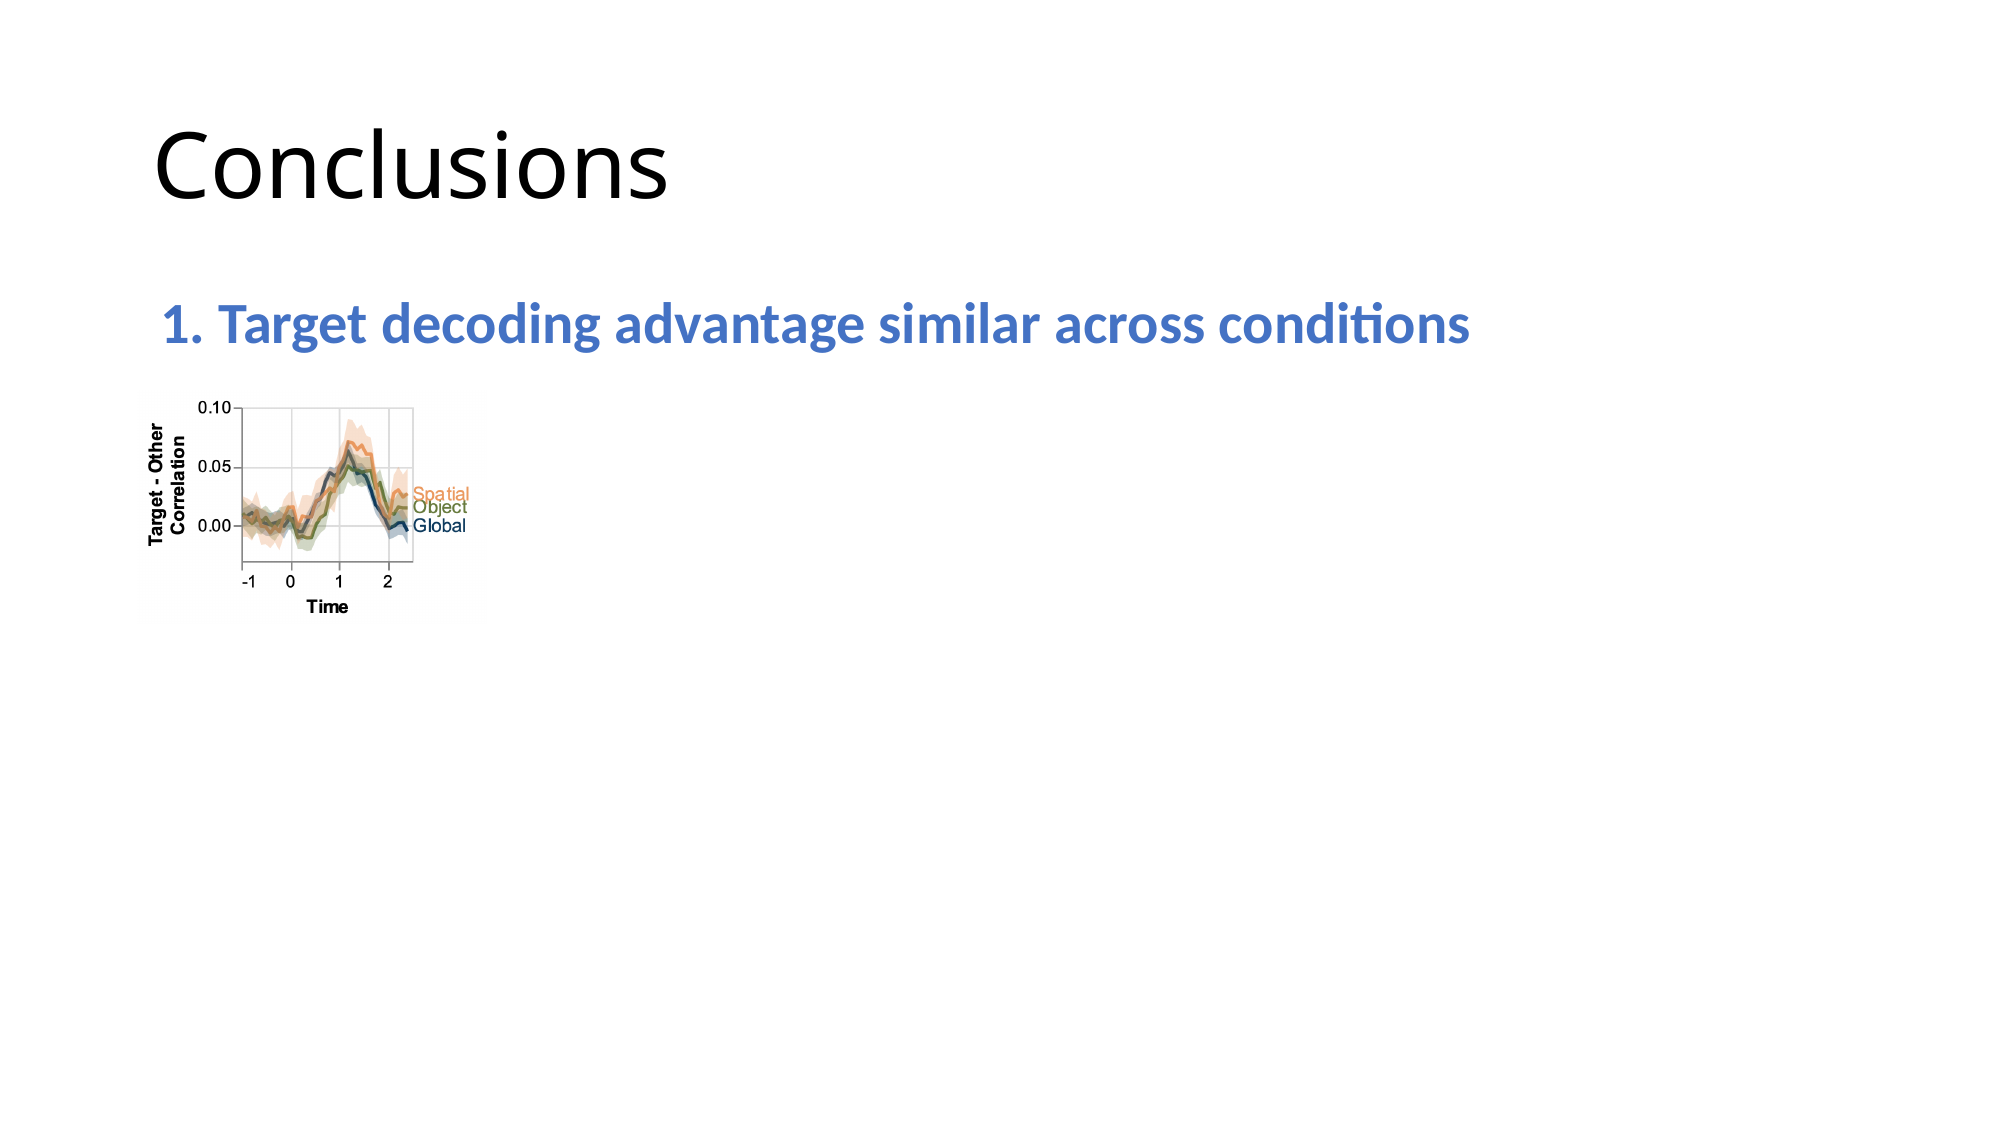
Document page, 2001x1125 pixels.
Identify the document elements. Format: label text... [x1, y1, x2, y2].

picture [137, 390, 487, 624]
text_box 1. Target decoding advantage similar across conditions [145, 277, 1487, 363]
title Conclusions [137, 59, 1863, 278]
